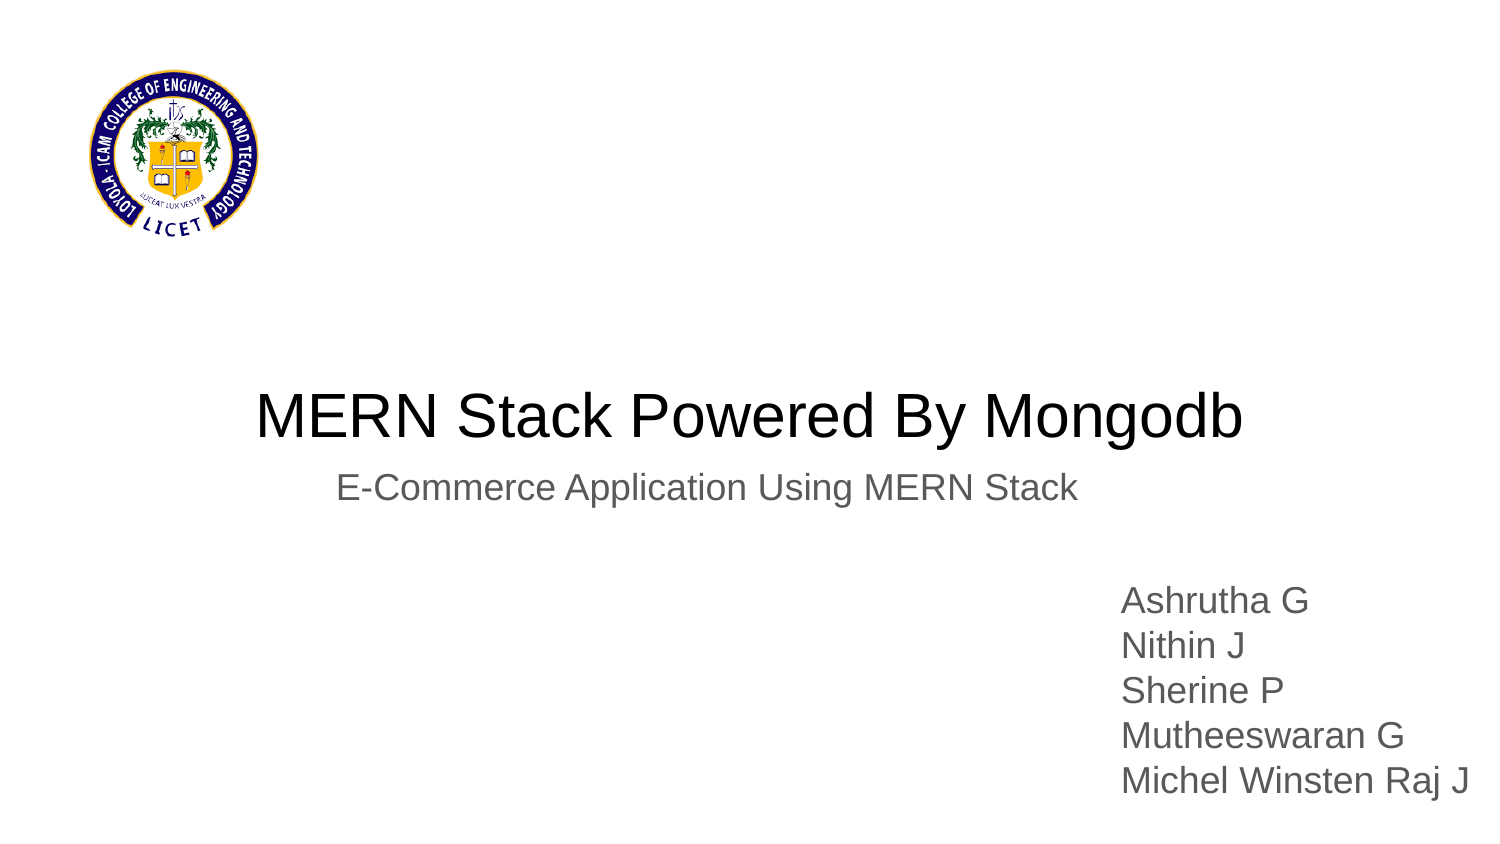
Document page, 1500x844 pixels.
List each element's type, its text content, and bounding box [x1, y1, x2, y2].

text_box E-Commerce Application Using MERN Stack [226, 448, 1274, 524]
subtitle MERN Stack Powered By Mongodb [51, 359, 1449, 490]
picture [77, 56, 270, 249]
text_box Ashrutha G Nithin J Sherine P Mutheeswaran G Michel Winsten Raj J [1105, 561, 1500, 837]
